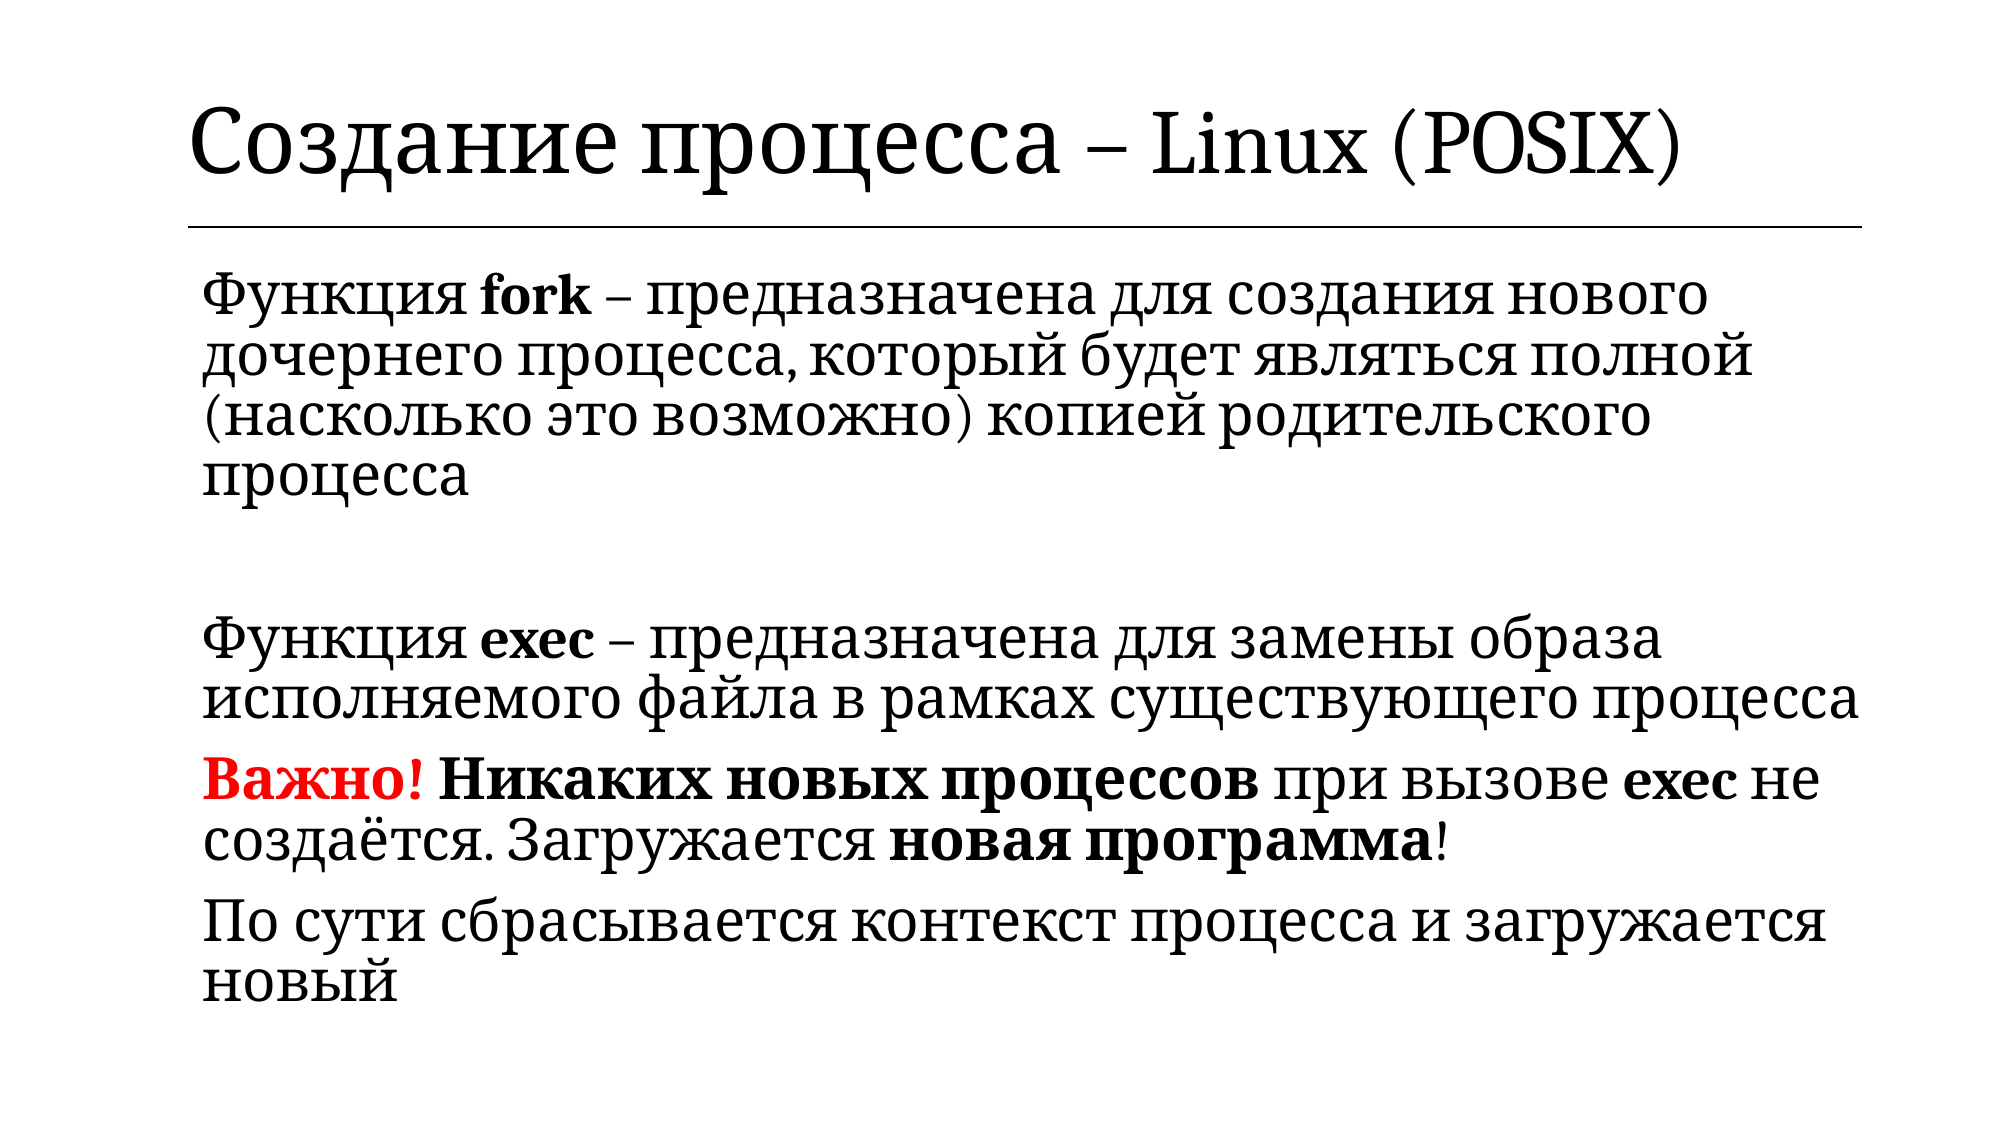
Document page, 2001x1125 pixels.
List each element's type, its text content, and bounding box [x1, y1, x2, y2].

table_header Создание процесса – Linux (POSIX) [188, 60, 1862, 226]
list Функция fork – предназначена для создания нового дочернего процесса, который будет являться полной (насколько это возможно) копией родительского процесса Функция exec – предназначена для замены образа исполняемого файла в рамках существующего процесса Важно! Никаких новых процессов при вызове exec не создаётся. Загружается новая программа! По сути сбрасывается контекст процесса и загружается новый [187, 259, 1910, 1093]
